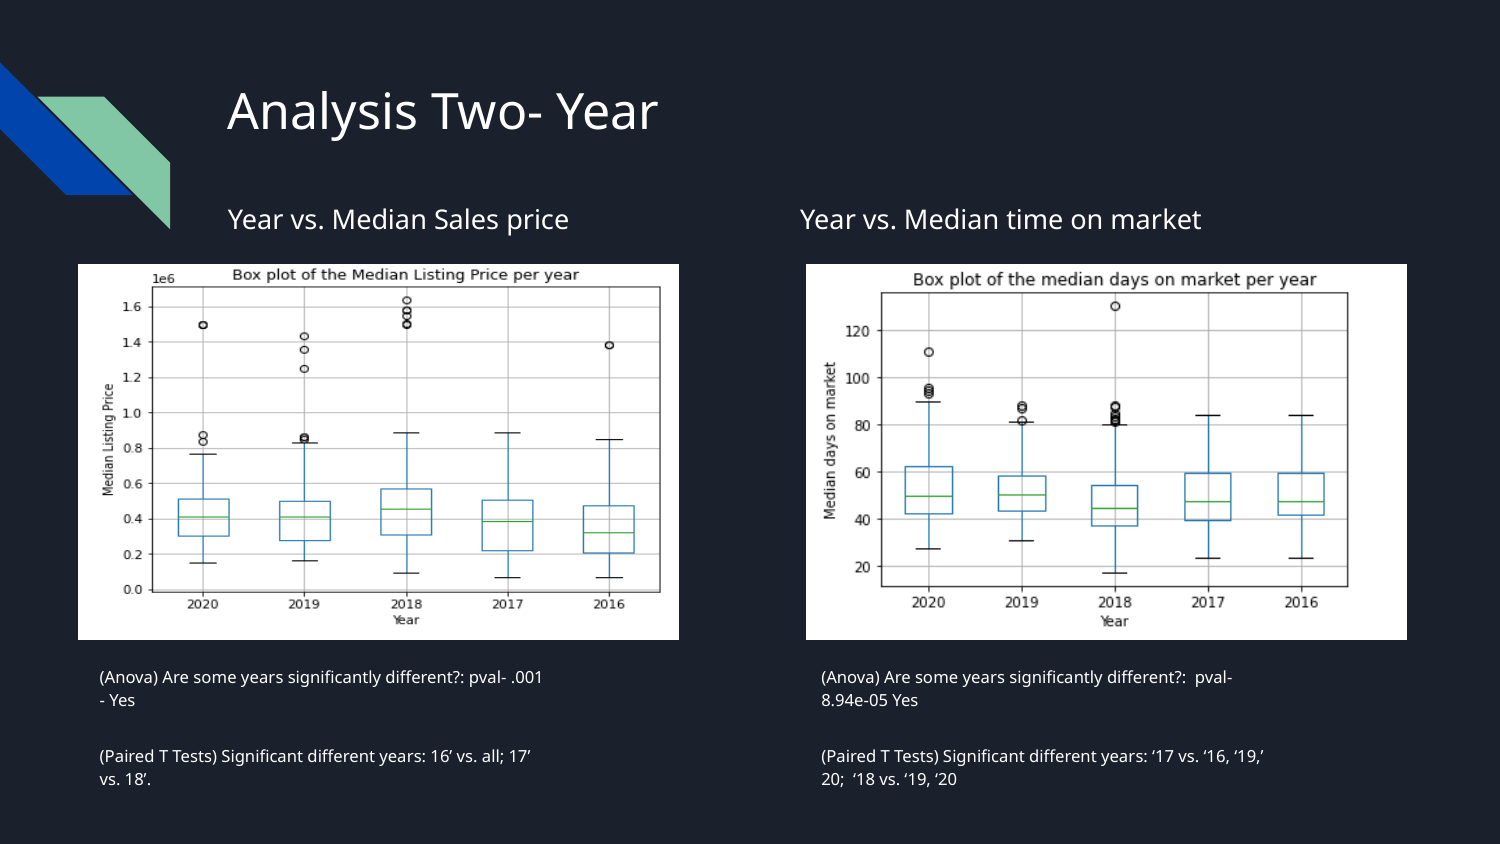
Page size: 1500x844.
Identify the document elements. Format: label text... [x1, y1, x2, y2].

text_box (Anova) Are some years significantly different?: pval- 8.94e-05 Yes (Paired T Tests) Significant different years: ‘17 vs. ‘16, ‘19,’ 20; ‘18 vs. ‘19, ‘20 [806, 648, 1291, 735]
title Analysis Two- Year [212, 64, 1368, 215]
list Year vs. Median time on market [785, 182, 1358, 250]
list Year vs. Median Sales price [212, 182, 785, 250]
picture [806, 264, 1407, 641]
picture [78, 264, 679, 641]
text_box (Anova) Are some years significantly different?: pval- .001 - Yes (Paired T Tests) Significant different years: 16’ vs. all; 17’ vs. 18’. [84, 648, 569, 735]
